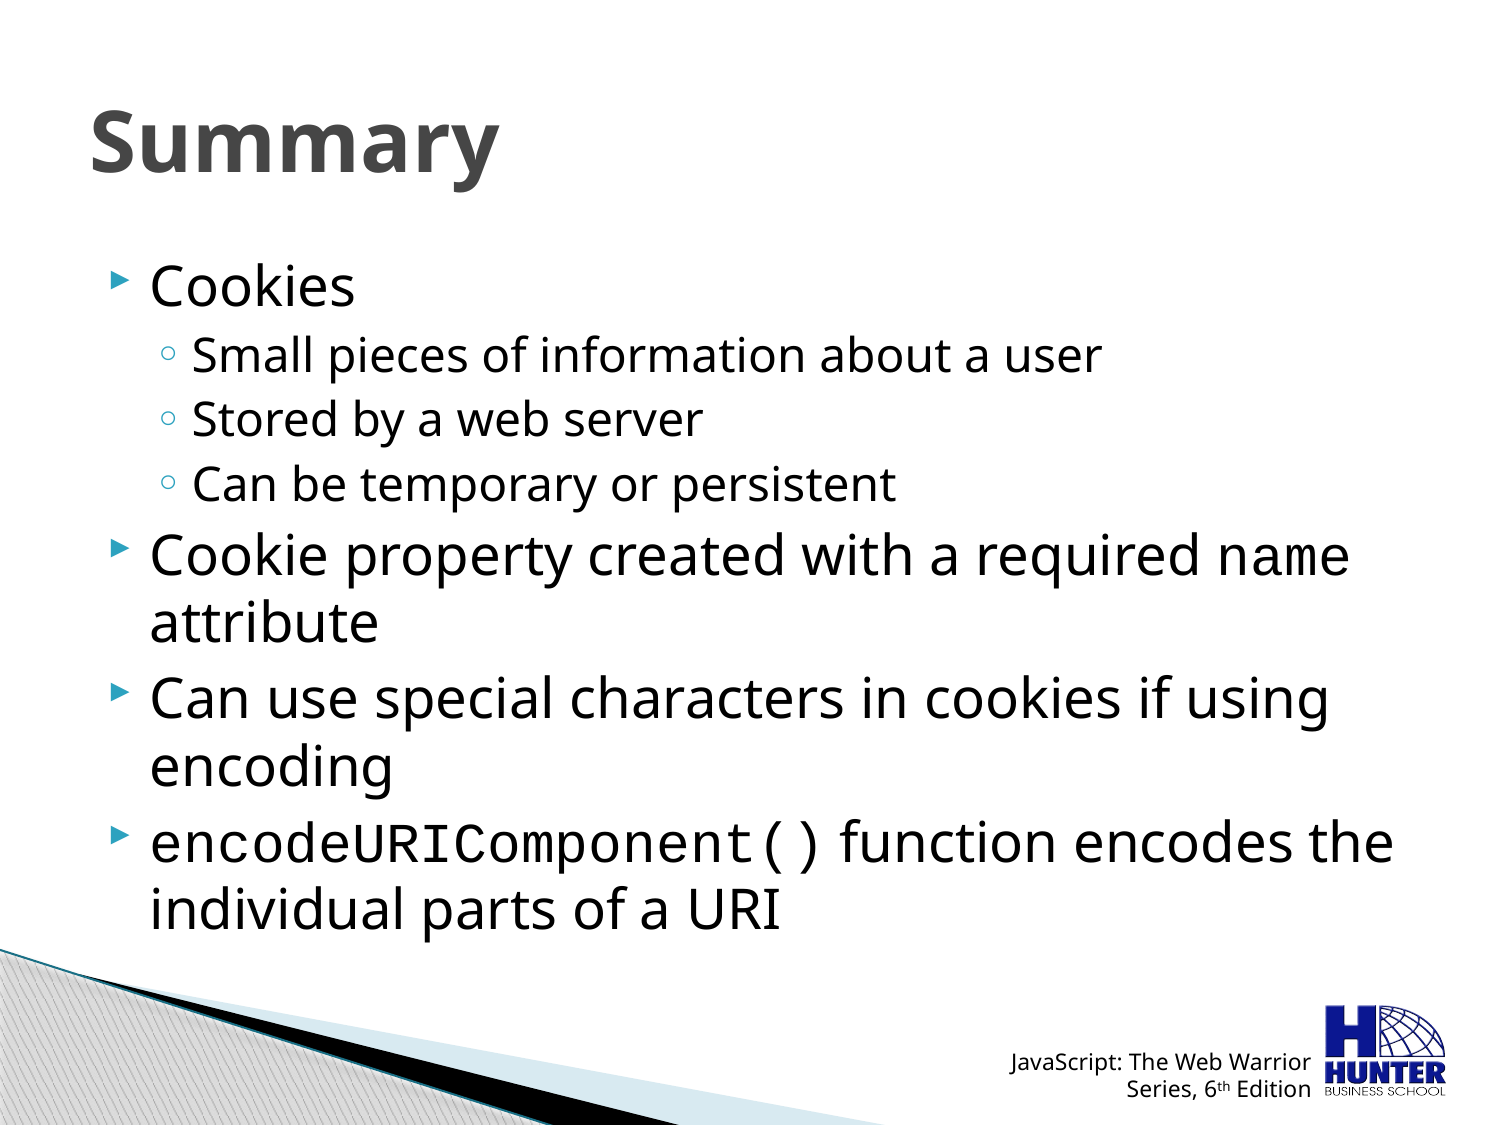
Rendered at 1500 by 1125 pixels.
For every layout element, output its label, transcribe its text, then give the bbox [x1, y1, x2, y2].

list Cookies Small pieces of information about a user Stored by a web server Can be temporary or persistent Cookie property created with a required name attribute Can use special characters in cookies if using encoding encodeURIComponent() function encodes the individual parts of a URI [75, 243, 1425, 986]
picture [1325, 1005, 1446, 1097]
title Summary [75, 45, 1425, 233]
